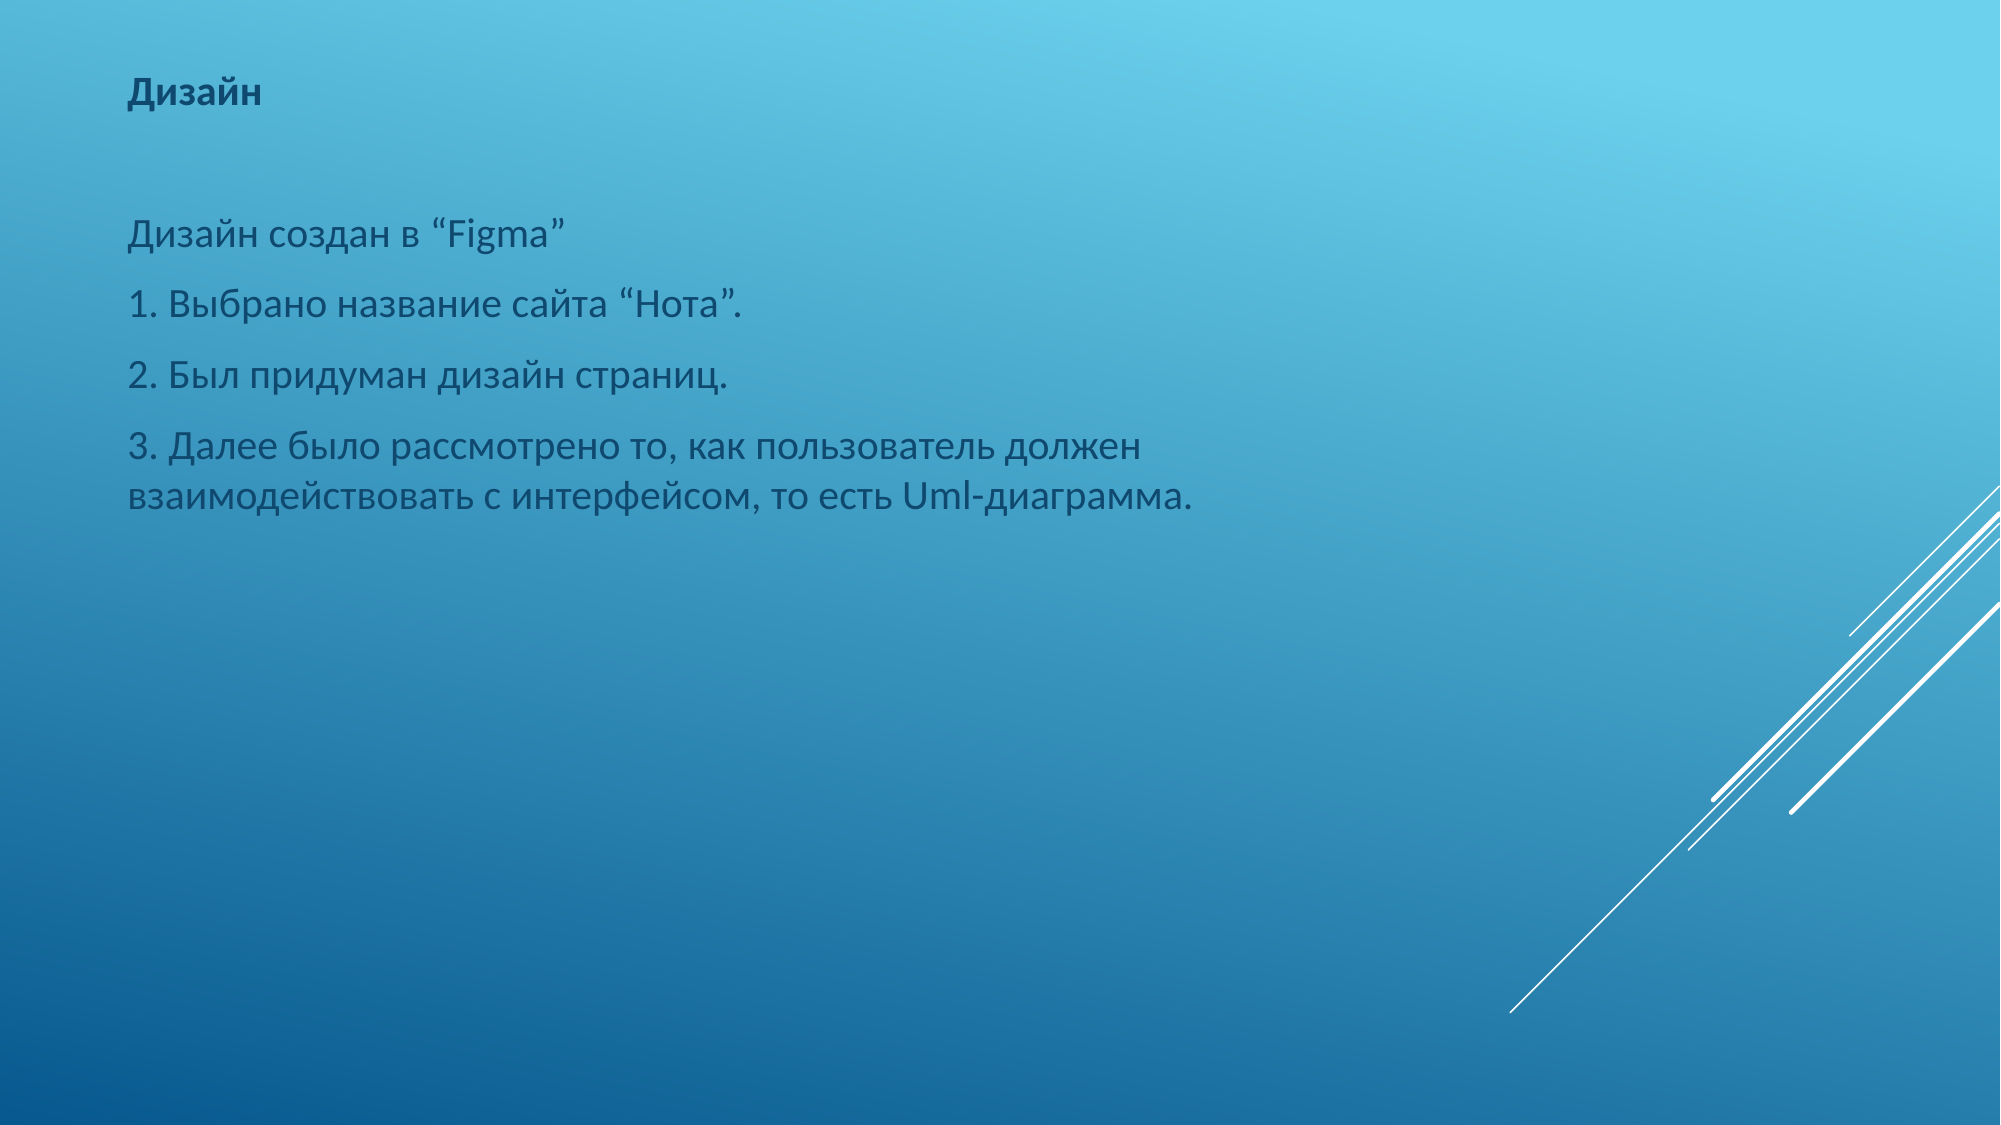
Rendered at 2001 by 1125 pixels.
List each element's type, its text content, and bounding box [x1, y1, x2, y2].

list Дизайн Дизайн создан в “Figma” 1. Выбрано название сайта “Нота”. 2. Был придуман дизайн страниц. 3. Далее было рассмотрено то, как пользователь должен взаимодействовать с интерфейсом, то есть Uml-диаграмма. [112, 55, 1513, 984]
